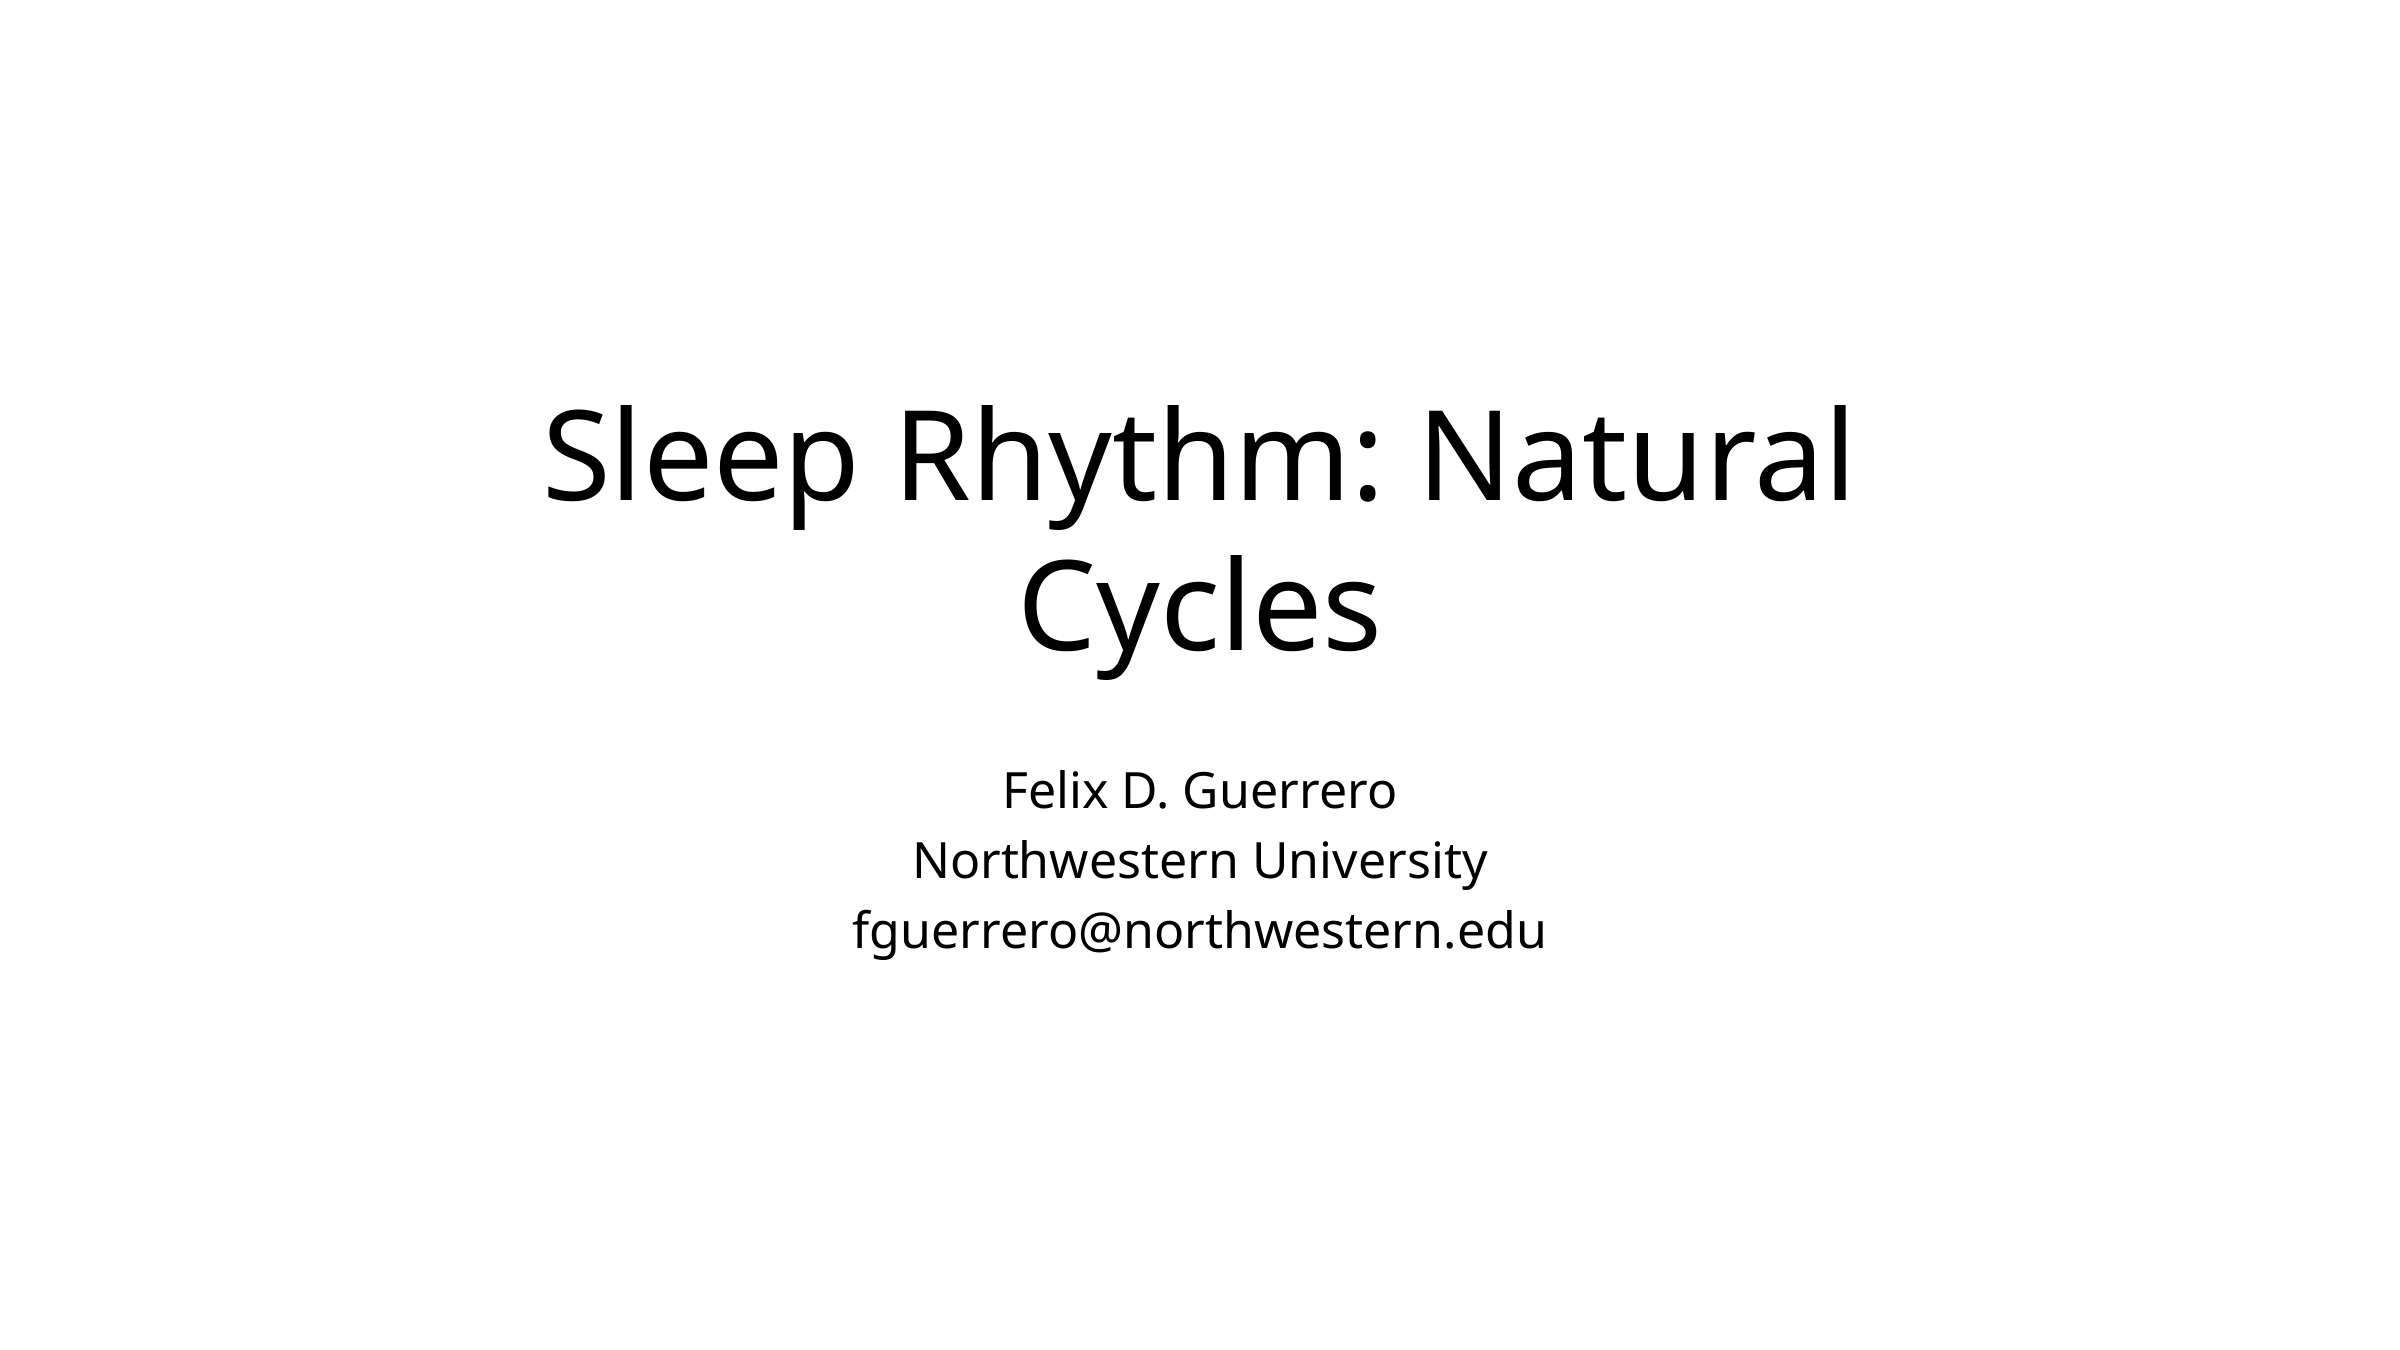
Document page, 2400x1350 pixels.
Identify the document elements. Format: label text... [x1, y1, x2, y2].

title Sleep Rhythm: Natural Cycles [450, 329, 1950, 721]
subtitle Felix D. Guerrero Northwestern University fguerrero@northwestern.edu [450, 750, 1950, 1023]
